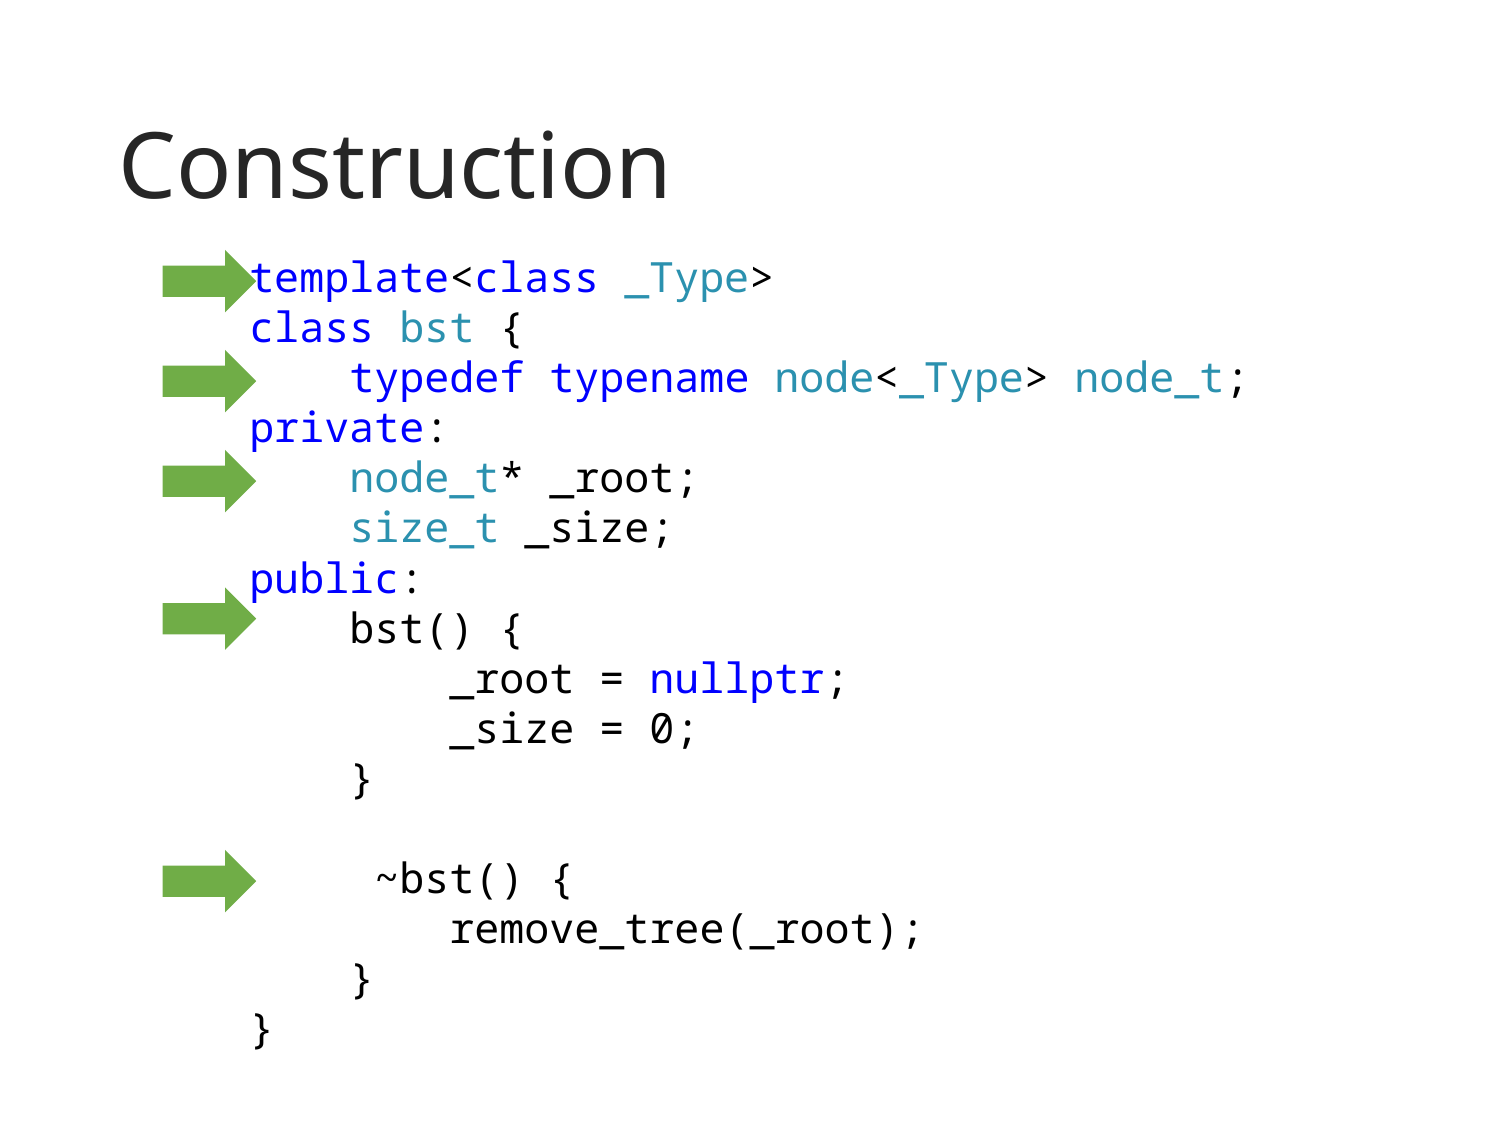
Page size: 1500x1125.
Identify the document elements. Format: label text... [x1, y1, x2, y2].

text_box [161, 347, 258, 415]
text_box [161, 447, 258, 515]
title Construction [103, 59, 1397, 278]
text_box template<class _Type> class bst { typedef typename node<_Type> node_t; private: node_t* _root; size_t _size; public: bst() { _root = nullptr; _size = 0; } ~bst() { remove_tree(_root); } } [249, 251, 1275, 1052]
text_box [161, 584, 258, 653]
text_box [161, 847, 258, 915]
text_box [161, 247, 258, 315]
